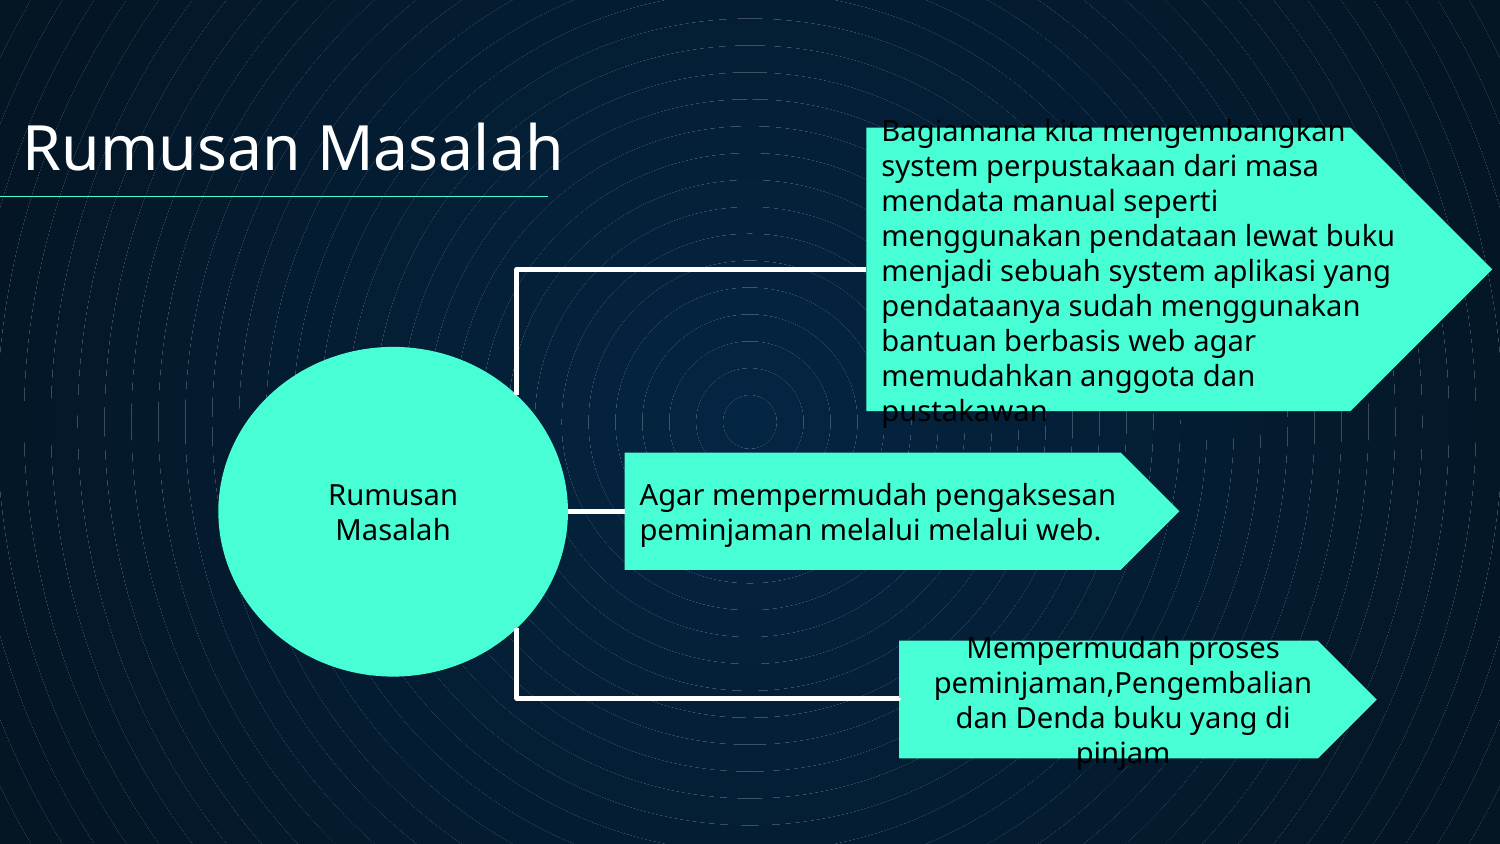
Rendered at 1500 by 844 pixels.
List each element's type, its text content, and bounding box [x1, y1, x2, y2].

text_box Bagiamana kita mengembangkan system perpustakaan dari masa mendata manual seperti menggunakan pendataan lewat buku menjadi sebuah system aplikasi yang pendataanya sudah menggunakan bantuan berbasis web agar memudahkan anggota dan pustakawan [866, 127, 1493, 412]
text_box Agar mempermudah pengaksesan peminjaman melalui melalui web.r [748, 452, 1180, 570]
title Rumusan Masalah [7, 98, 1293, 198]
text_box Mempermudah proses peminjaman,Pengembalian dan Denda buku yang di pinjam [899, 640, 1377, 759]
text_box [672, 471, 744, 844]
text_box Agar mempermudah pengaksesan peminjaman melalui melalui web.r [624, 514, 667, 570]
text_box Rumusan Masalah [218, 346, 568, 677]
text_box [628, 157, 755, 508]
